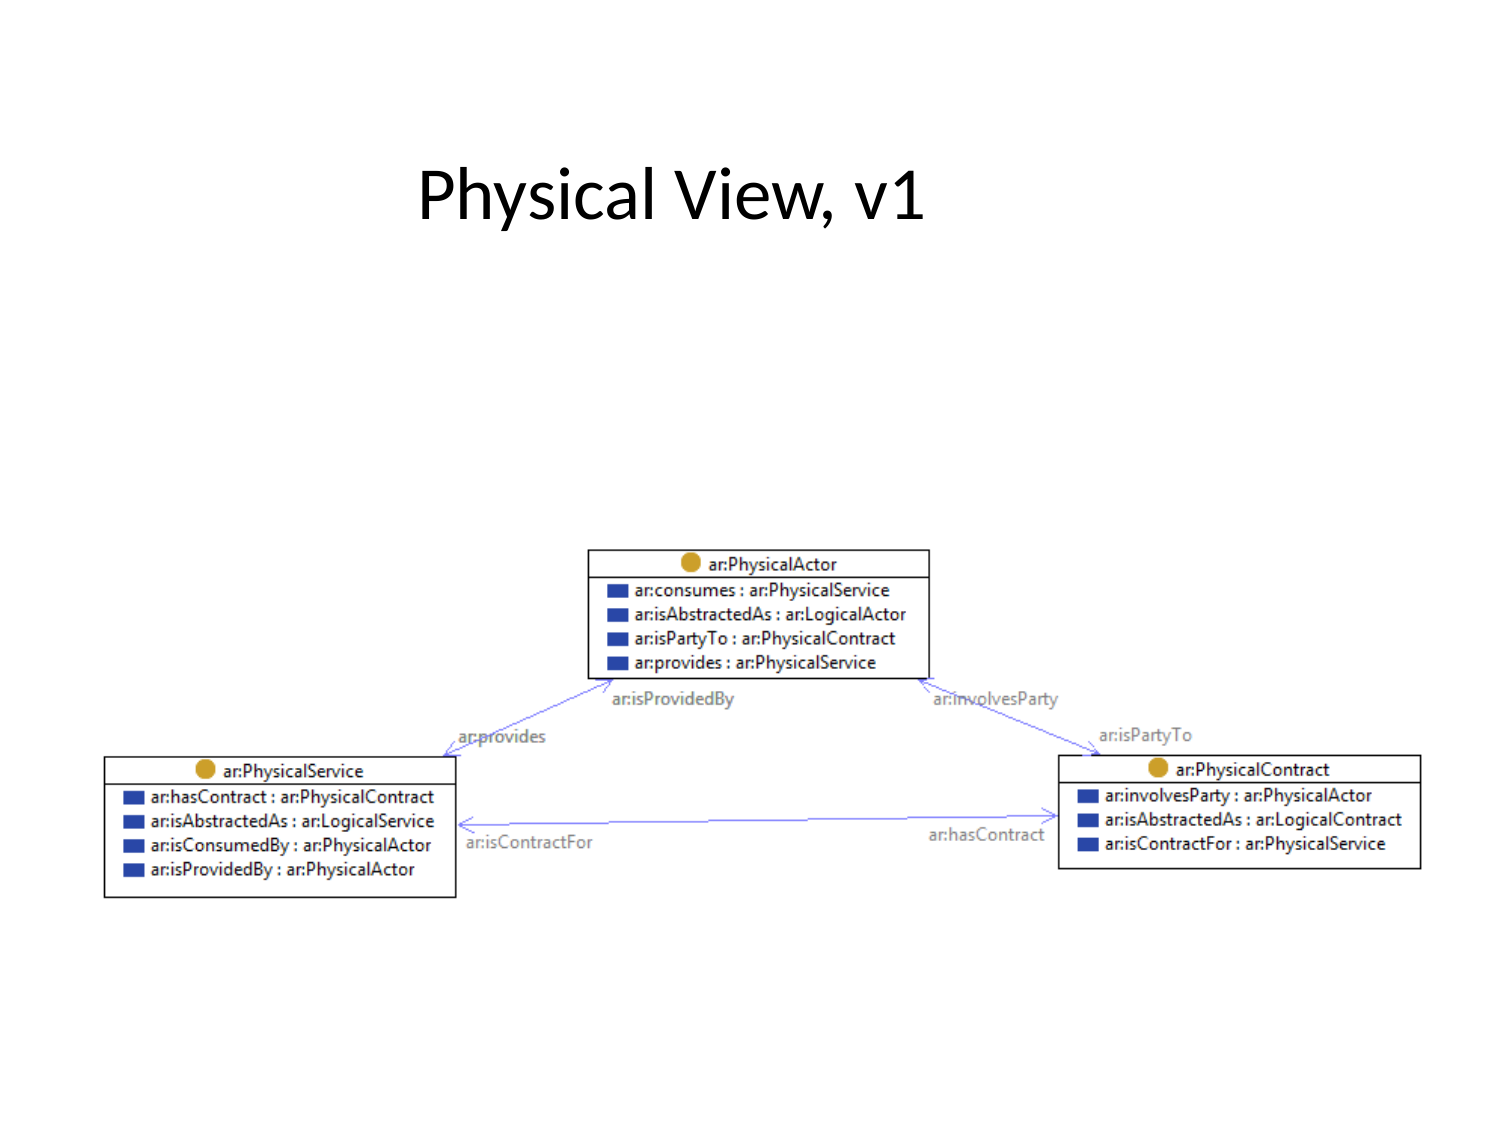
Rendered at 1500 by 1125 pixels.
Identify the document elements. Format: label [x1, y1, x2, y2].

picture [0, 118, 1500, 1007]
